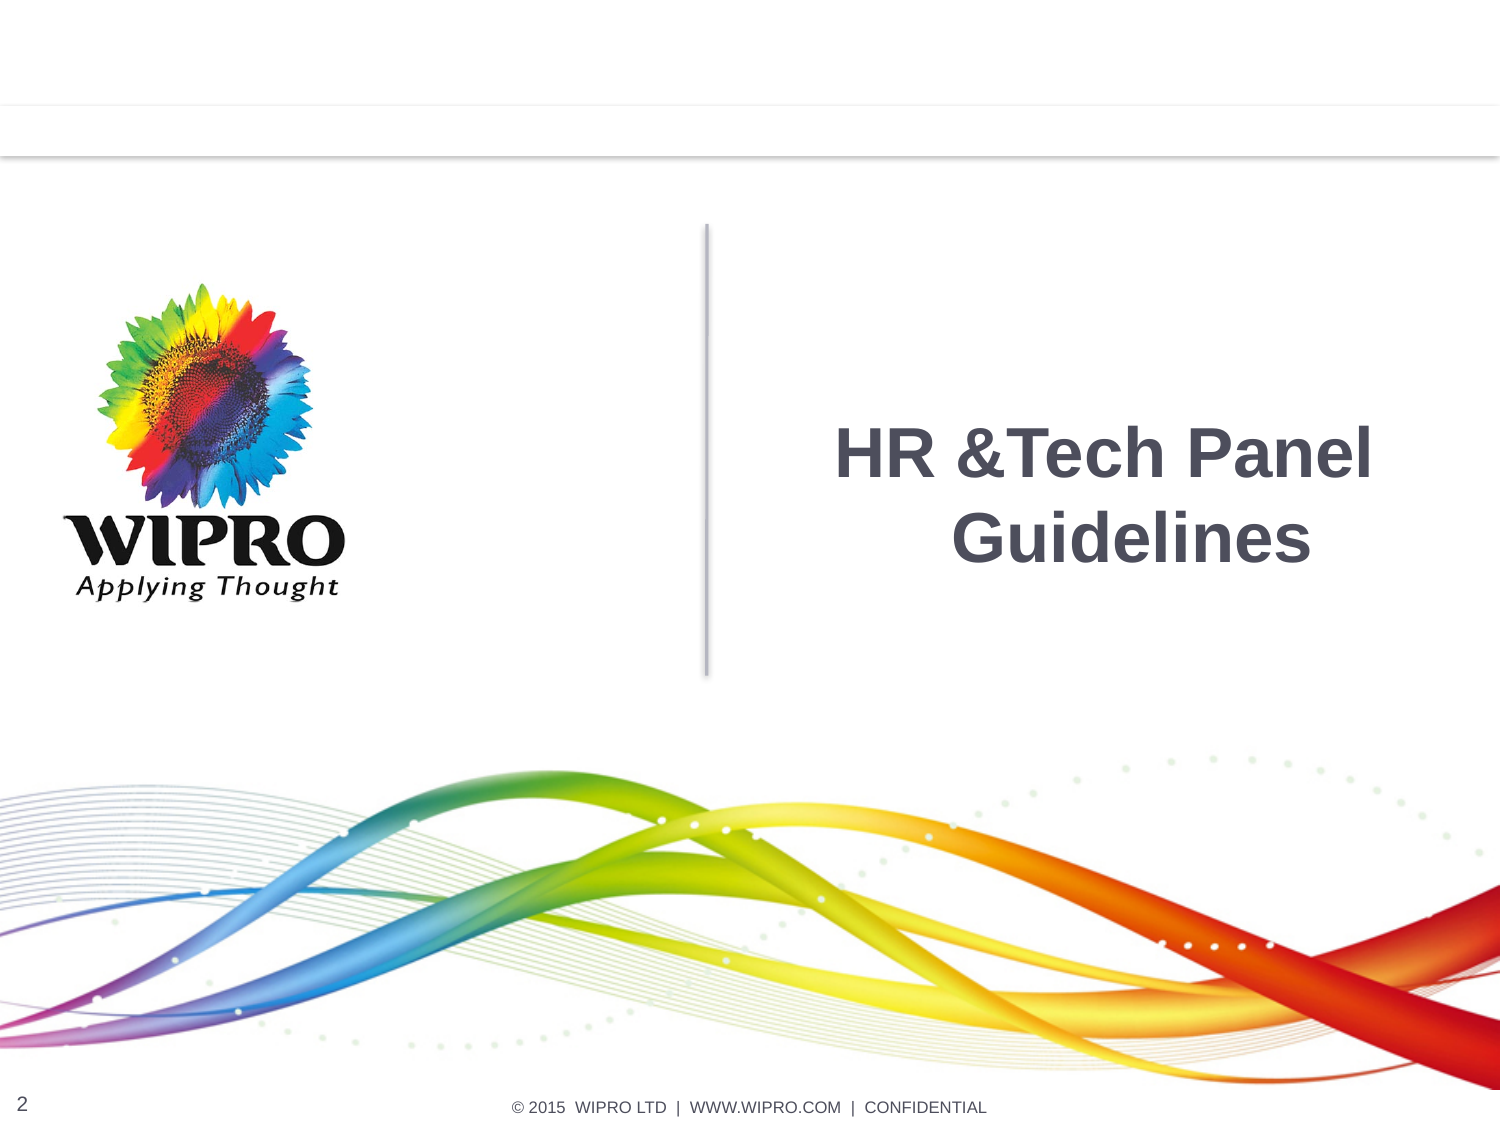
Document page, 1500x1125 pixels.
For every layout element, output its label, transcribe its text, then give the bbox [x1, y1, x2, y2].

picture [50, 273, 358, 615]
picture [0, 733, 1500, 1090]
title HR &Tech Panel Guidelines [739, 364, 1479, 620]
